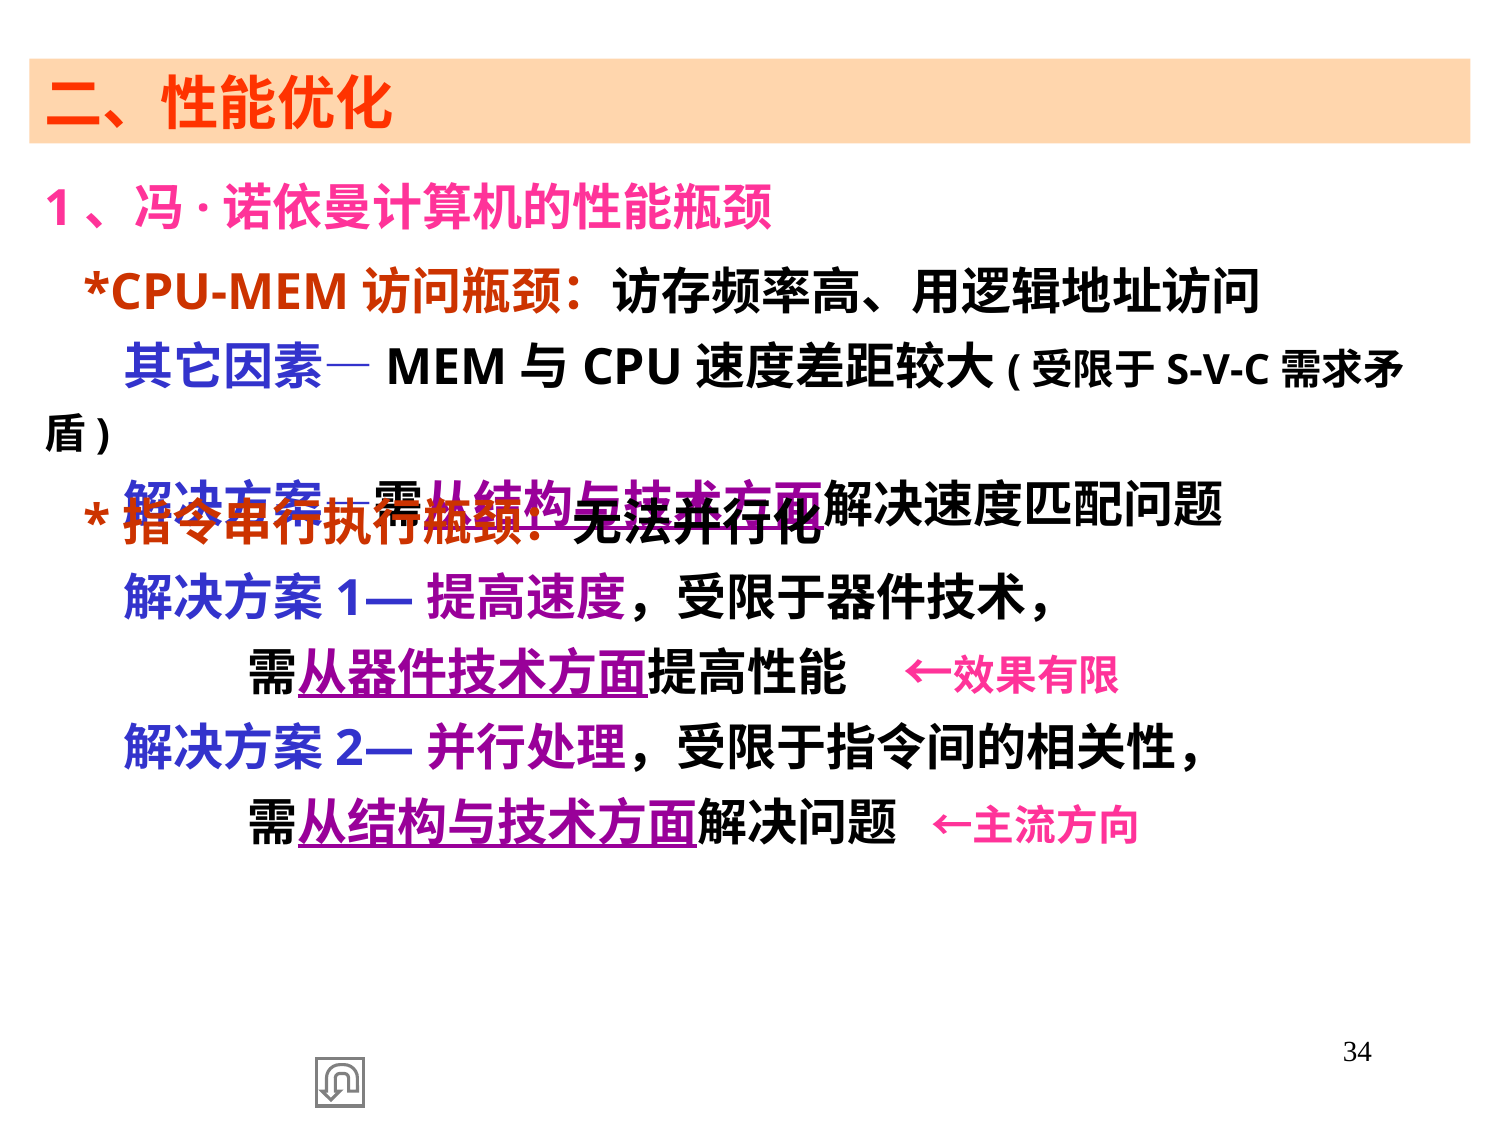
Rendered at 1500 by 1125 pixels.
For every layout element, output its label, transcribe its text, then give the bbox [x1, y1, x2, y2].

text_box *CPU-MEM访问瓶颈：访存频率高、用逻辑地址访问 其它因素—MEM与CPU速度差距较大(受限于S-V-C需求矛盾) 解决方案—需从结构与技术方面解决速度匹配问题 [29, 237, 1471, 467]
text_box [316, 1058, 364, 1106]
slide_number 34 [1074, 1024, 1388, 1101]
text_box 1、冯·诺依曼计算机的性能瓶颈 [29, 153, 1471, 237]
text_box 二、性能优化 [29, 58, 1471, 144]
text_box *指令串行执行瓶颈：无法并行化 解决方案1—提高速度，受限于器件技术， 需从器件技术方面提高性能 ←效果有限 解决方案2—并行处理，受限于指令间的相关性， 需从结构与技术方面解决问题 ←主流方向 [29, 467, 1471, 858]
